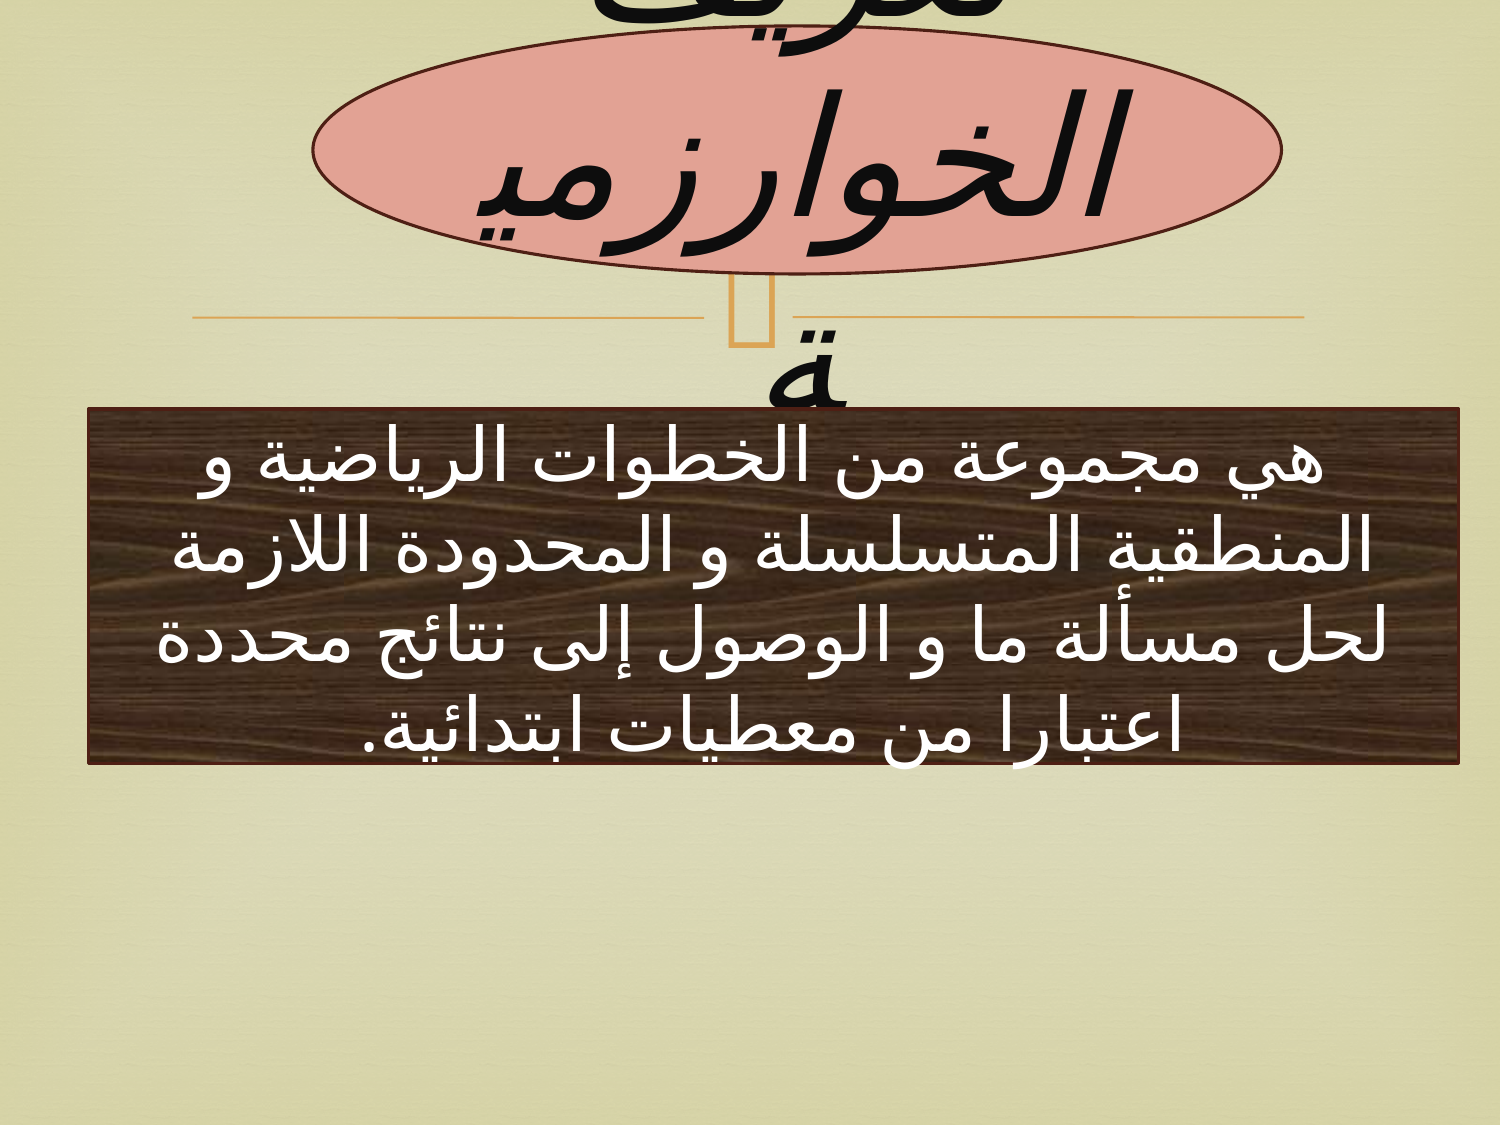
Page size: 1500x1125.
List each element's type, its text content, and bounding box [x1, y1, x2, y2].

text_box تعريف الخوارزمية [311, 24, 1284, 276]
text_box هي مجموعة من الخطوات الرياضية و المنطقية المتسلسلة و المحدودة اللازمة لحل مسألة ما و الوصول إلى نتائج محددة اعتبارا من معطيات ابتدائية. [87, 407, 1460, 765]
